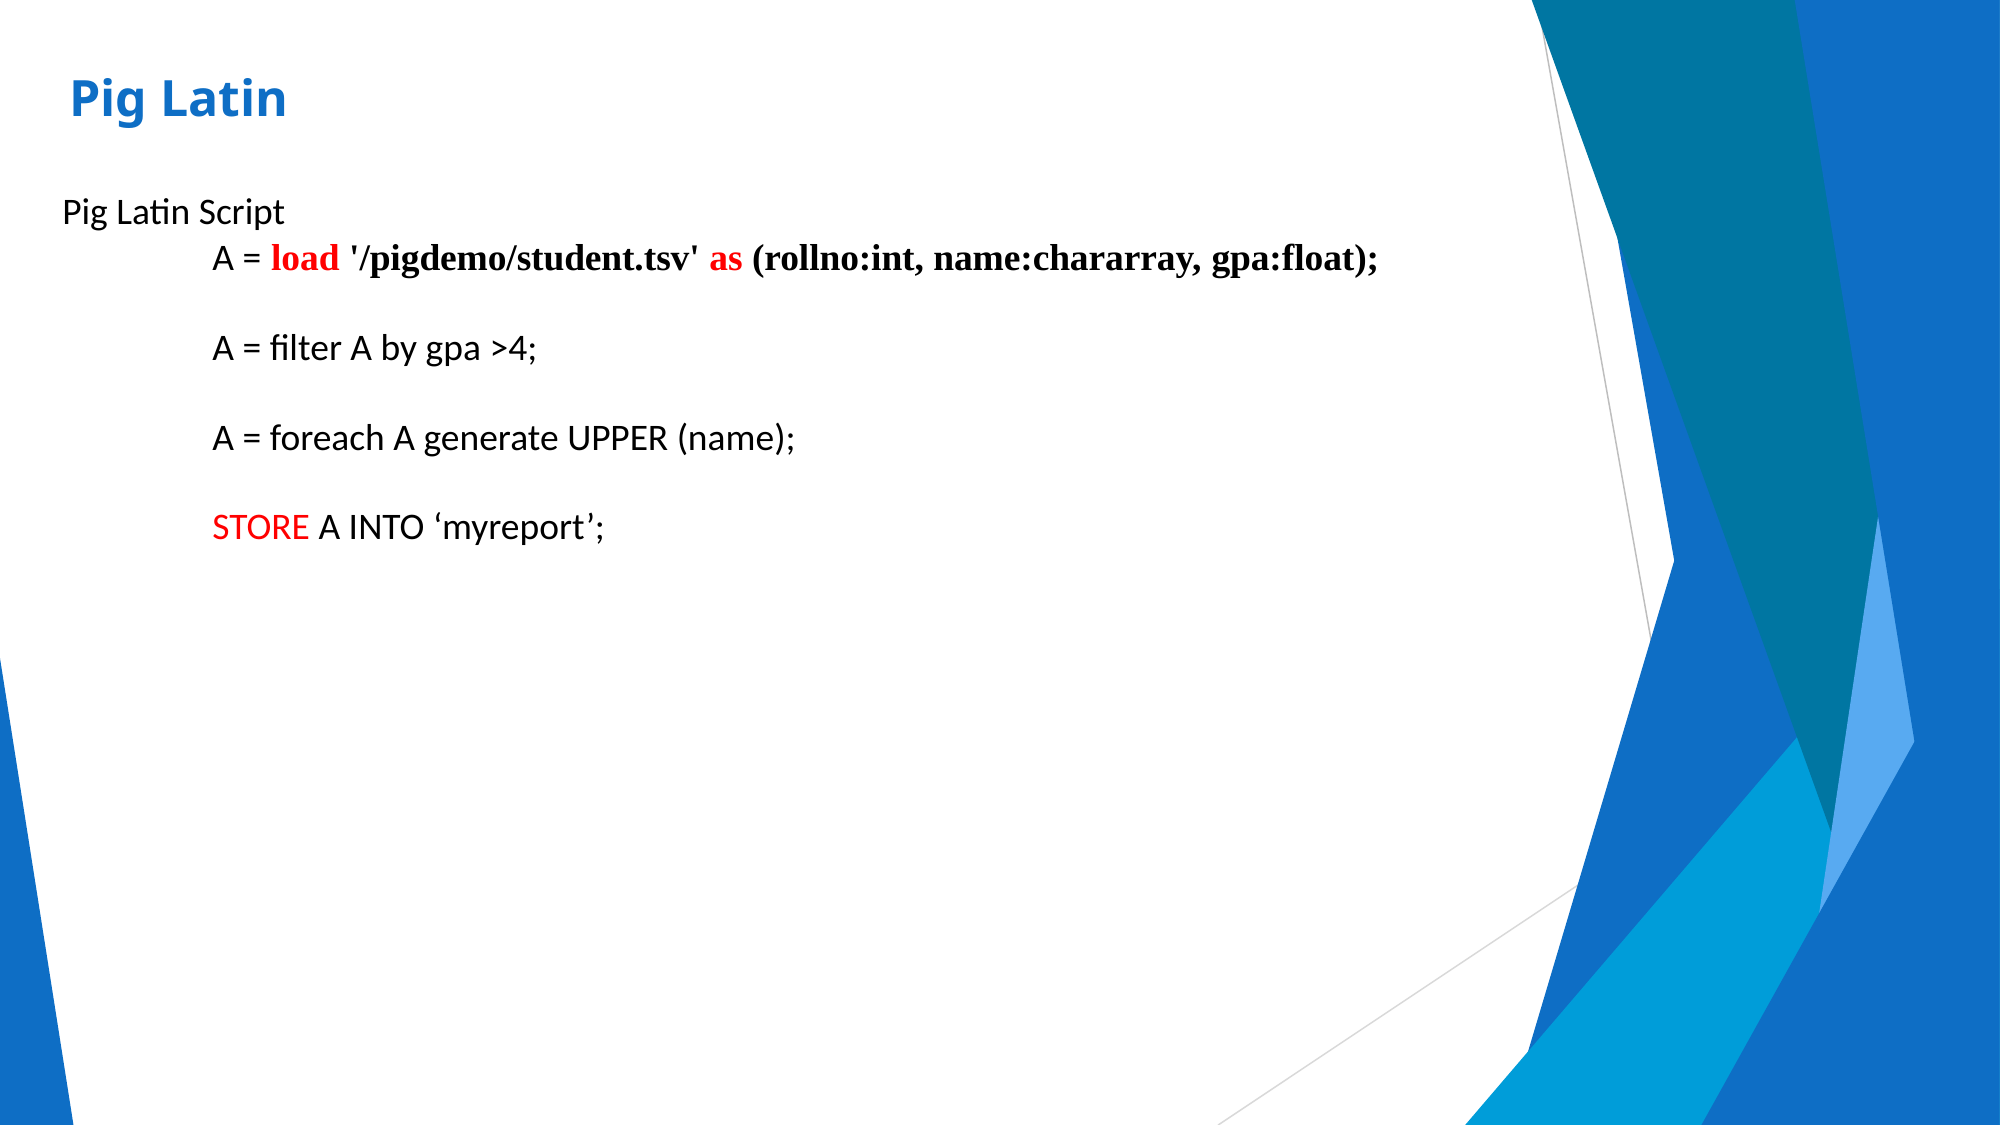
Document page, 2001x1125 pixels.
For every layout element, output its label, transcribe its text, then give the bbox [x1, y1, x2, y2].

list Pig Latin Script A = load '/pigdemo/student.tsv' as (rollno:int, name:chararray, gpa:float); A = filter A by gpa >4; A = foreach A generate UPPER (name); STORE A INTO ‘myreport’; [62, 187, 1875, 642]
title Pig Latin [69, 65, 1931, 127]
